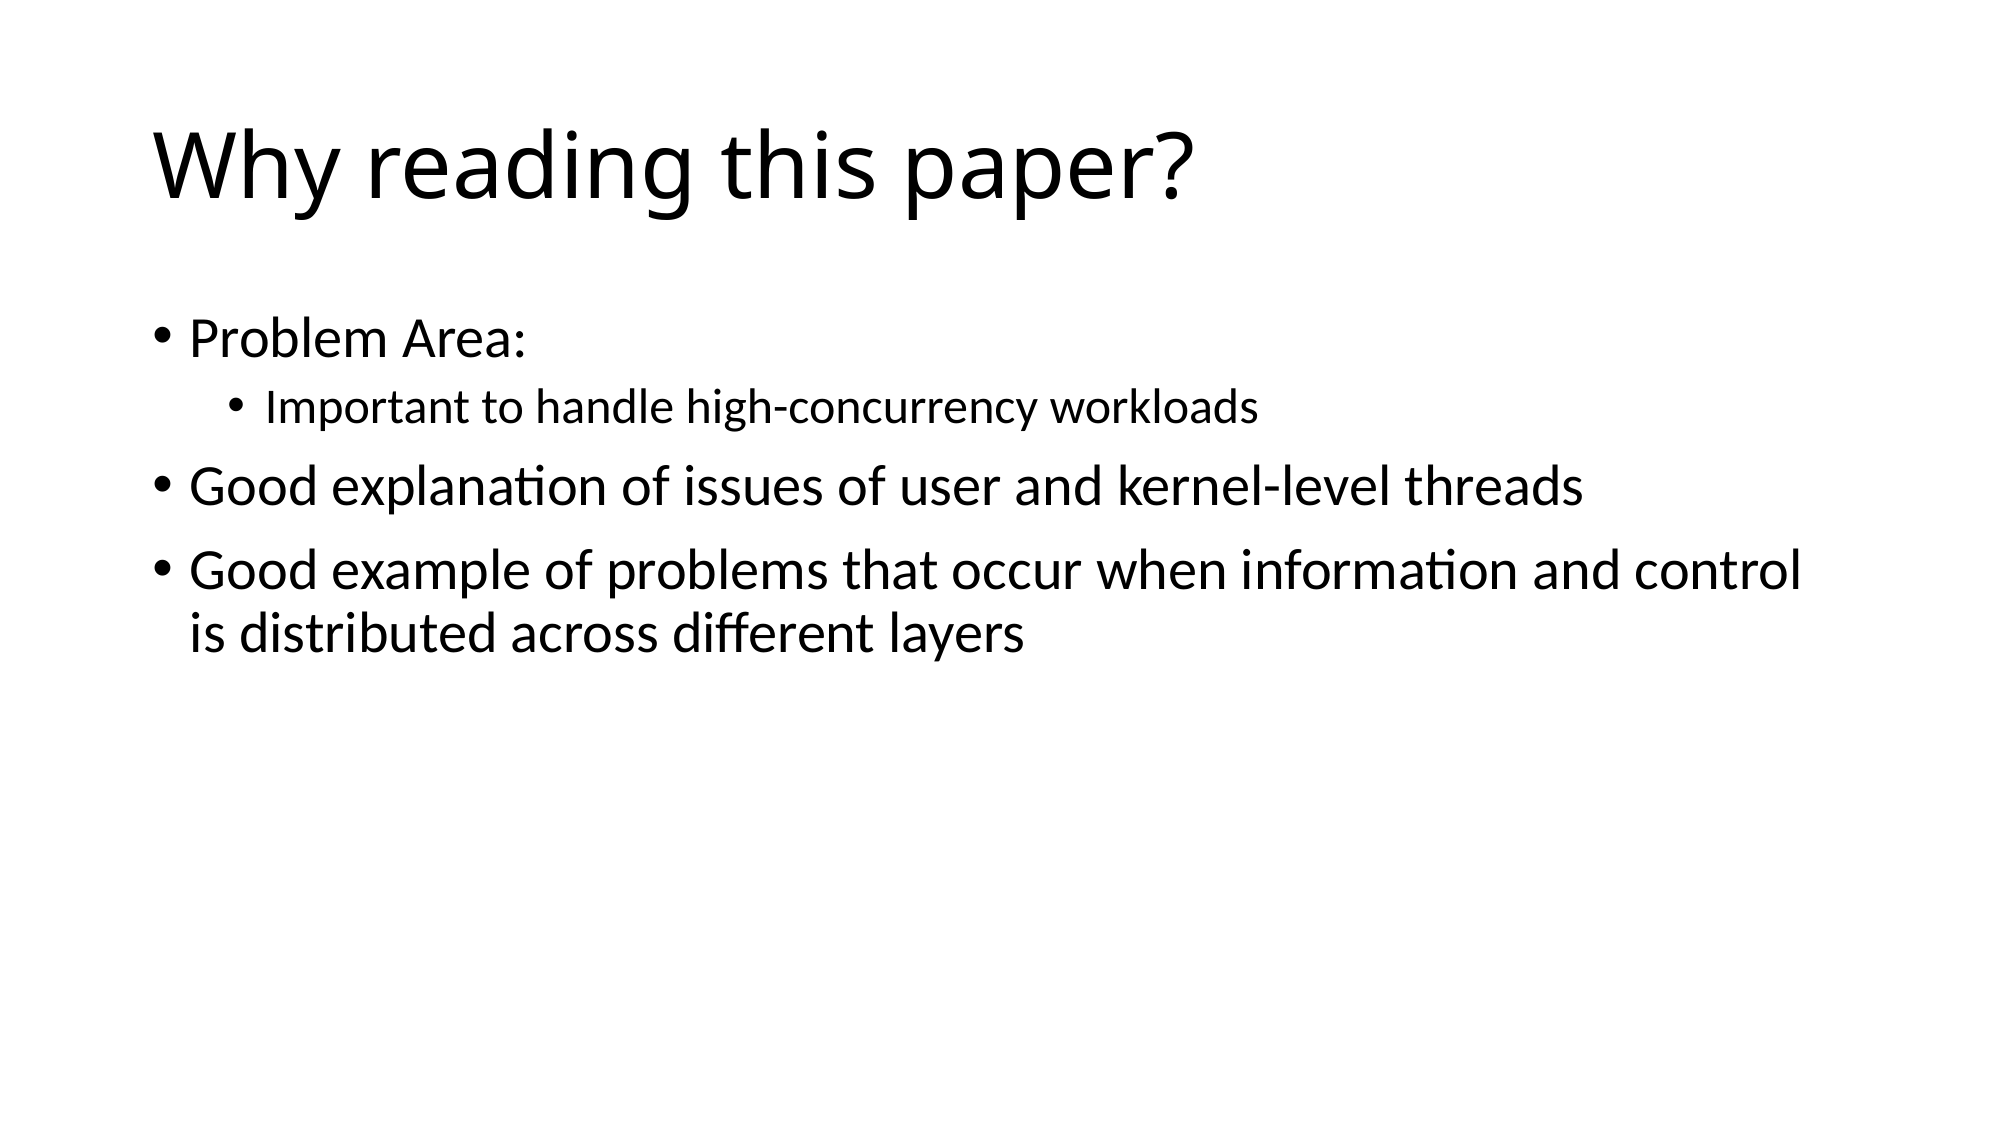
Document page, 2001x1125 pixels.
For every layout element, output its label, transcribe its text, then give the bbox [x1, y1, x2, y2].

title Why reading this paper? [137, 59, 1863, 278]
list Problem Area: Important to handle high-concurrency workloads Good explanation of issues of user and kernel-level threads Good example of problems that occur when information and control is distributed across different layers [137, 299, 1863, 1014]
